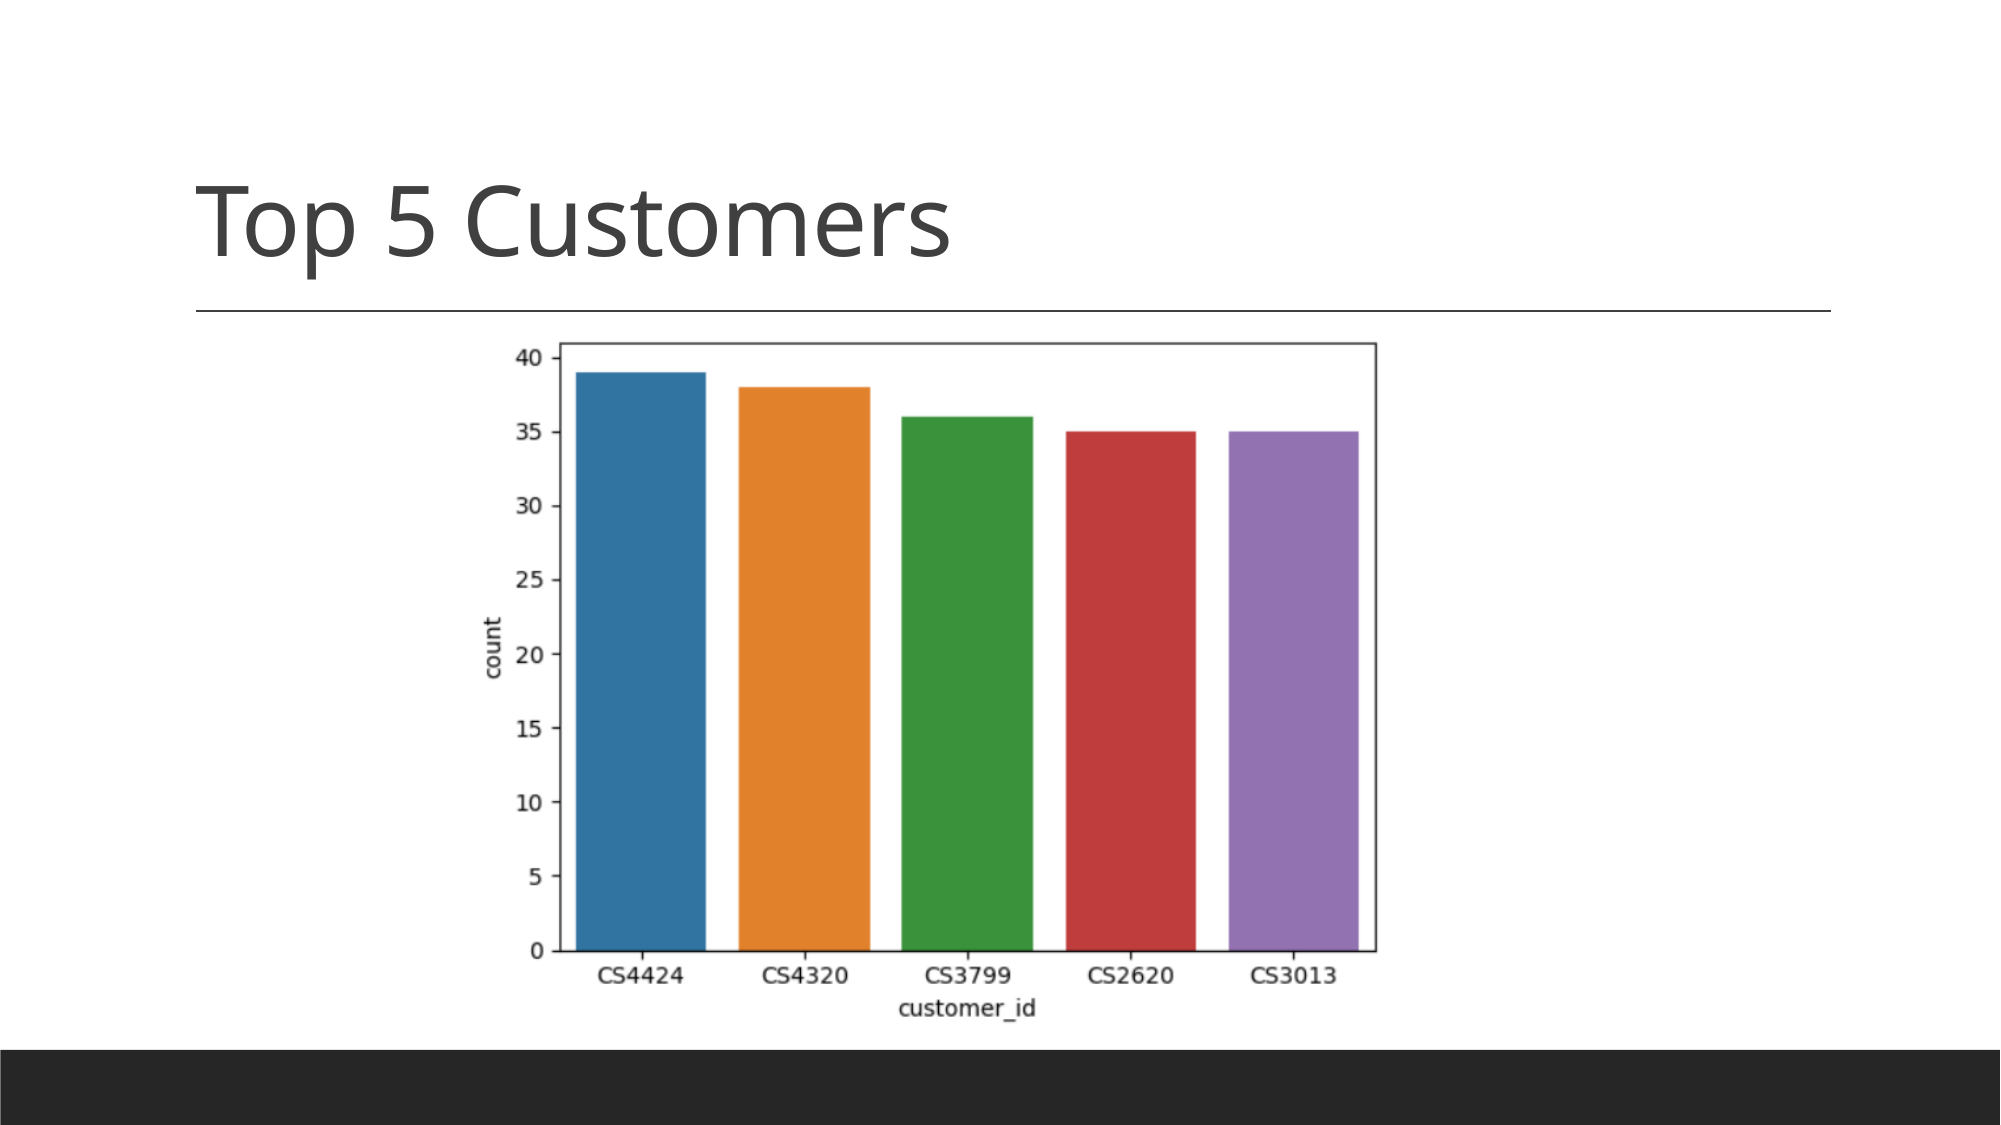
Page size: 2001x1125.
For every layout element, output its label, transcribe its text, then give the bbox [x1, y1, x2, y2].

title Top 5 Customers [180, 47, 1830, 285]
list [462, 337, 1423, 1027]
